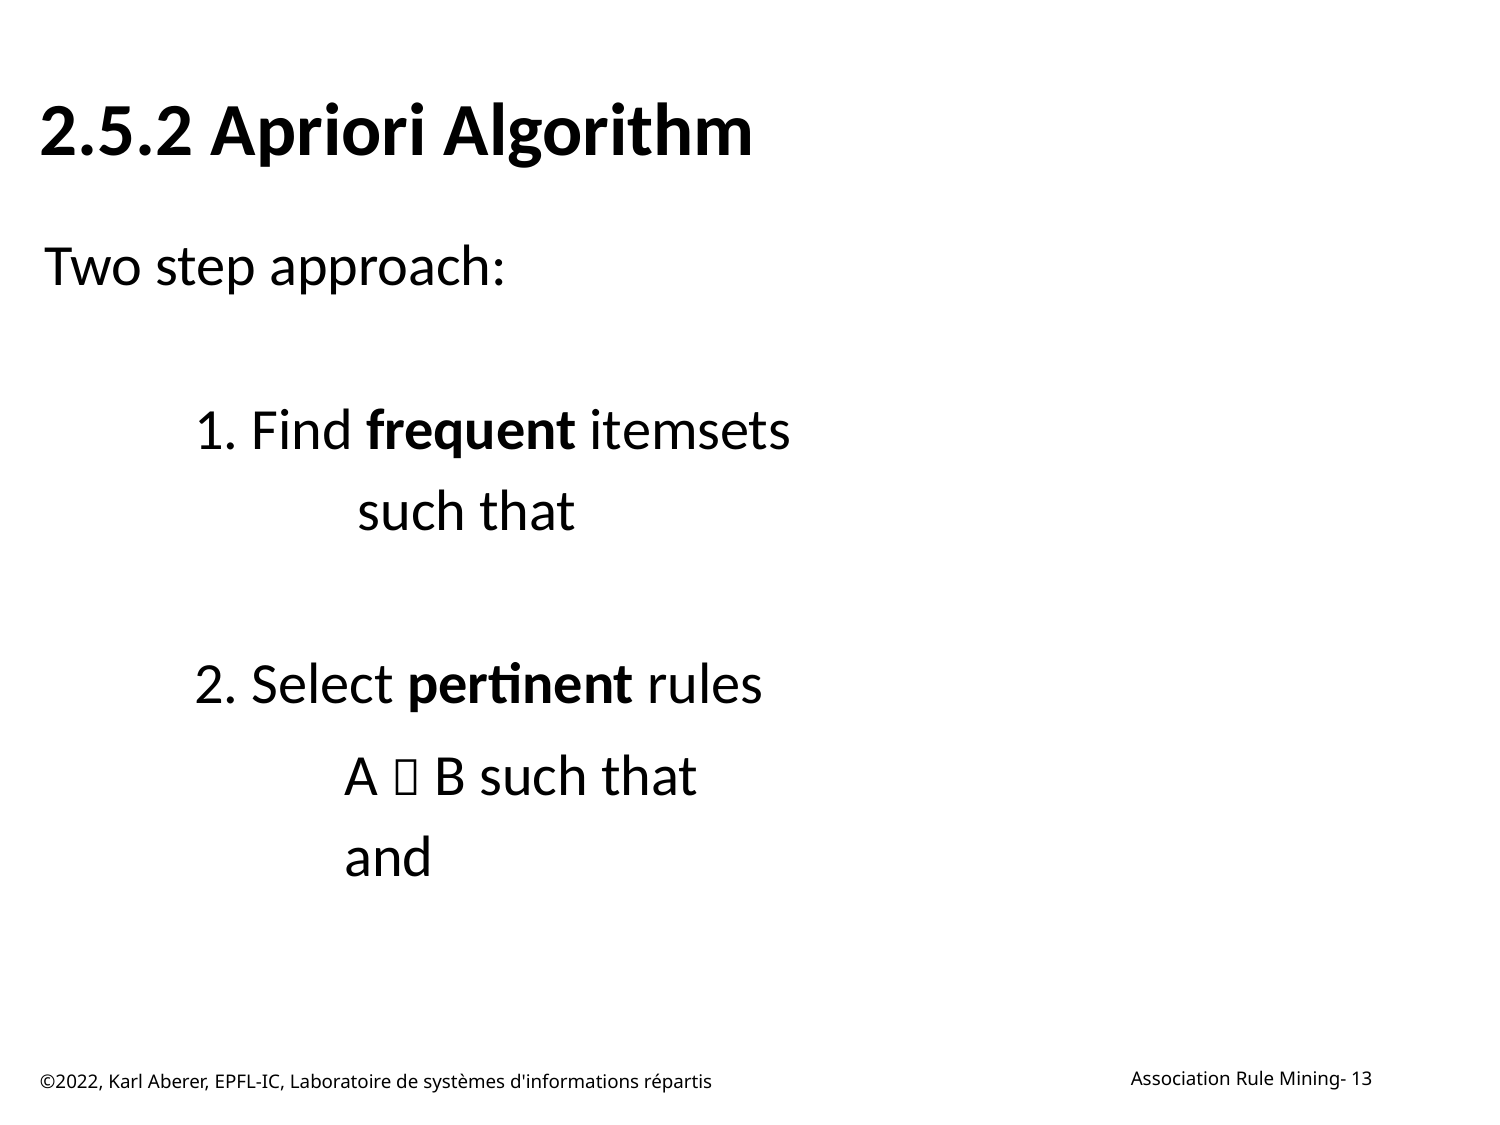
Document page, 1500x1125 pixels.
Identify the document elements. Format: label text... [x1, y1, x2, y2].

footer ©2022, Karl Aberer, EPFL-IC, Laboratoire de systèmes d'informations répartis [24, 1062, 988, 1101]
title 2.5.2 Apriori Algorithm [24, 49, 1388, 201]
